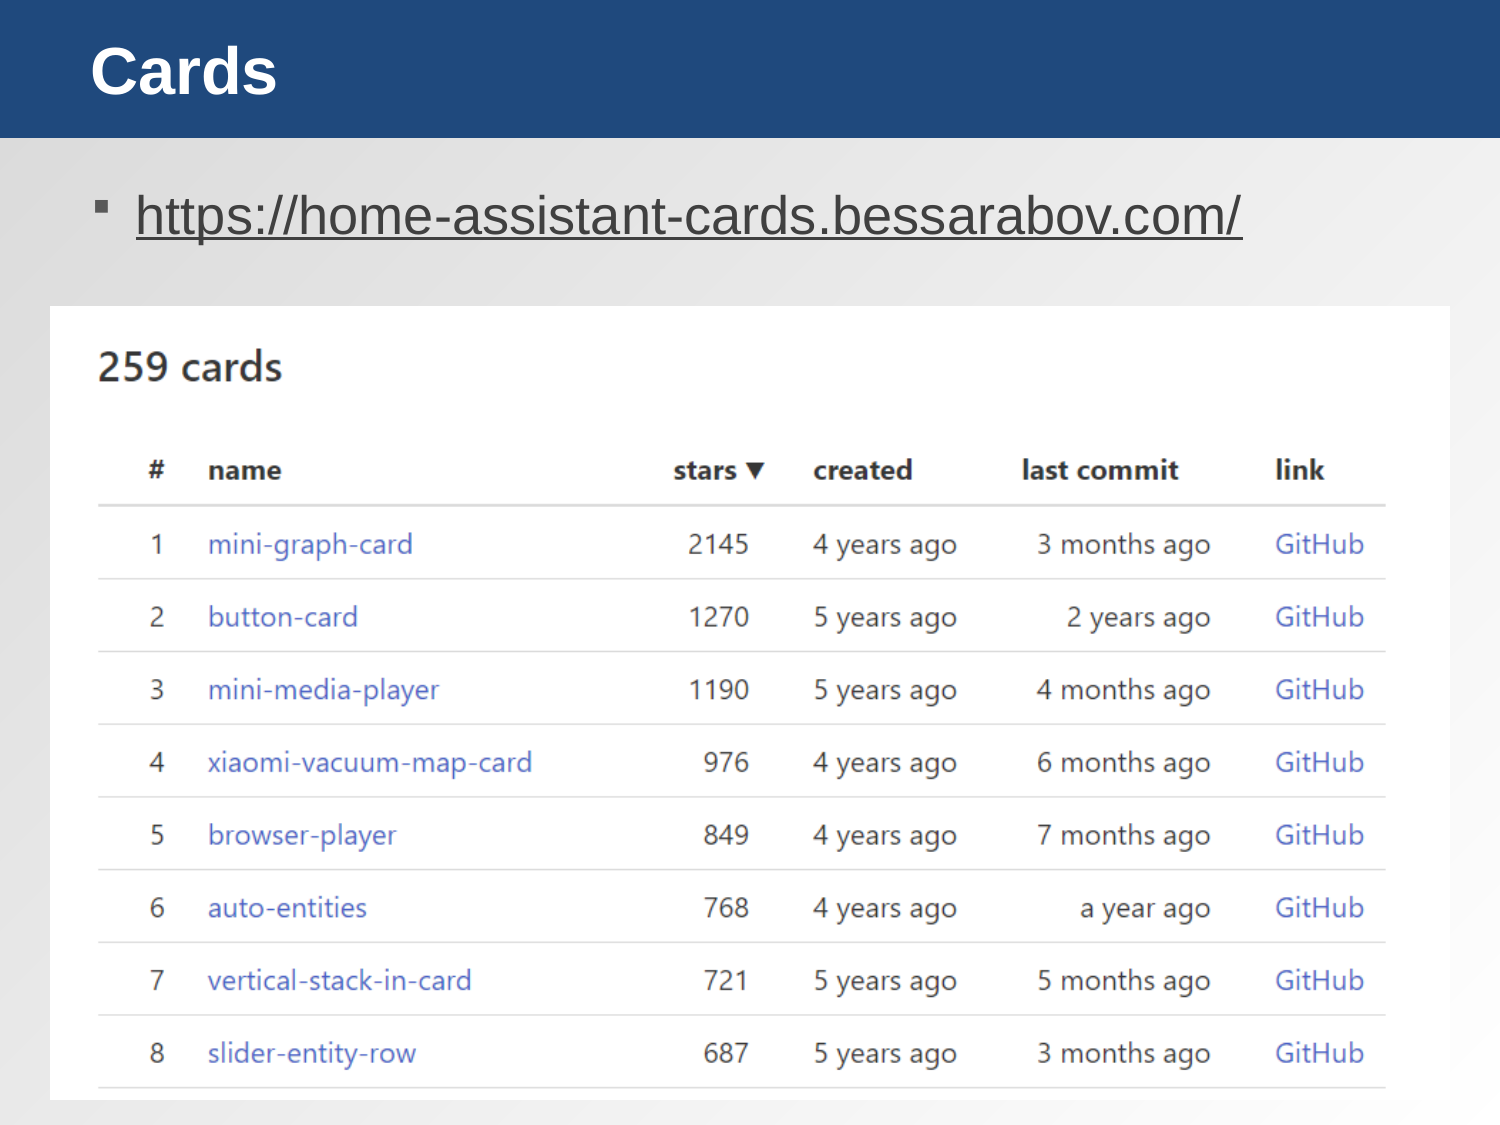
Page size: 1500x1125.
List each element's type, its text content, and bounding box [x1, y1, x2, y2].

list https://home-assistant-cards.bessarabov.com/ [76, 172, 1424, 305]
title Cards [75, 20, 1425, 208]
picture [49, 306, 1451, 1101]
